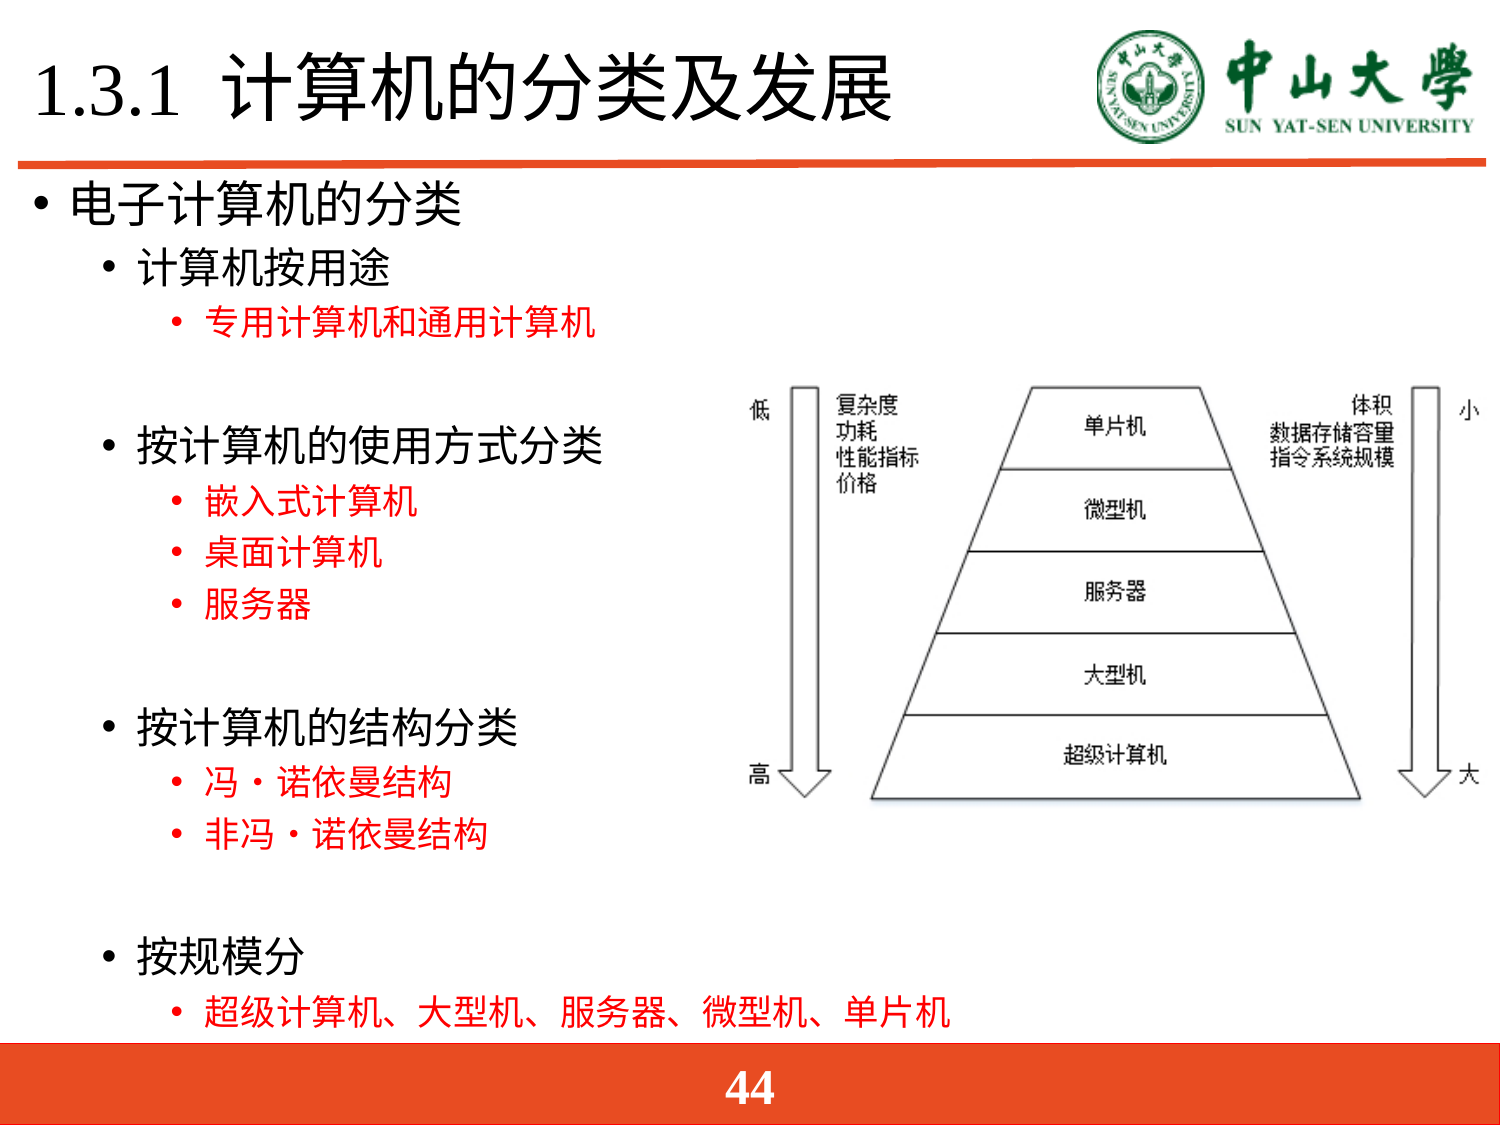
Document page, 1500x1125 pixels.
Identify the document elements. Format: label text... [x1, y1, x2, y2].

title 1.3.1 计算机的分类及发展 [17, 20, 1487, 163]
list 电子计算机的分类 计算机按用途 专用计算机和通用计算机 按计算机的使用方式分类 嵌入式计算机 桌面计算机 服务器 按计算机的结构分类 冯•诺依曼结构 非冯•诺依曼结构 按规模分 超级计算机、大型机、服务器、微型机、单片机 [17, 164, 1487, 1044]
slide_number 44 [581, 1054, 919, 1115]
picture [738, 384, 1493, 812]
